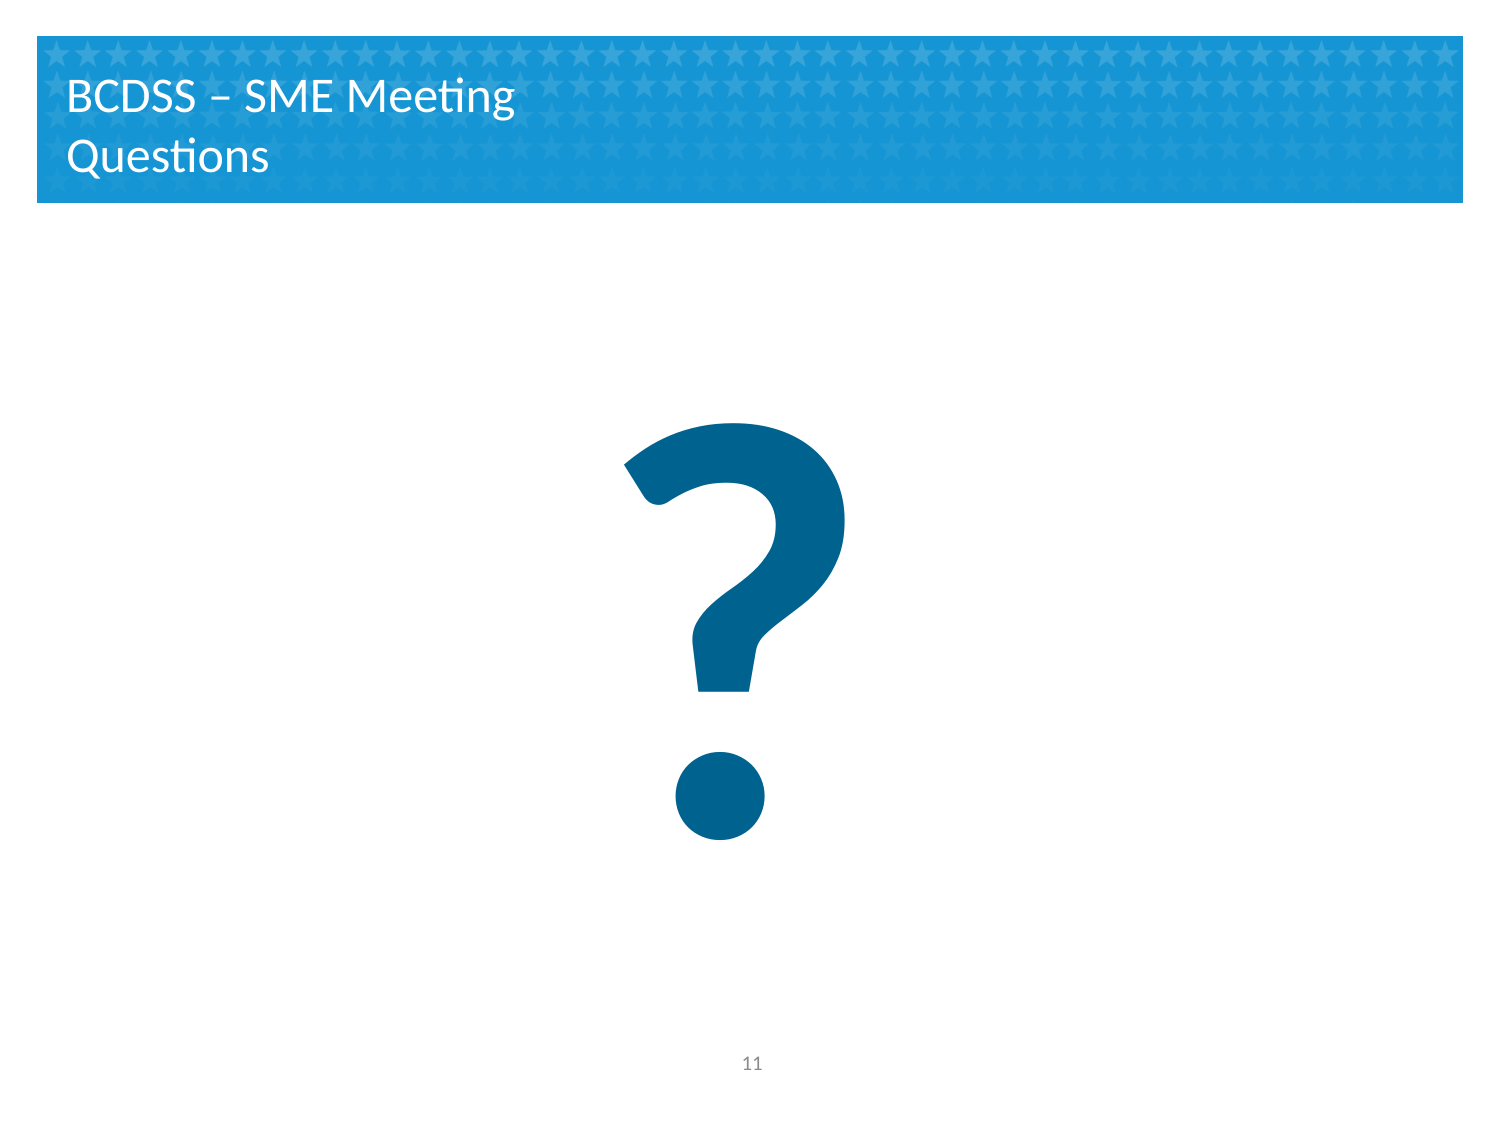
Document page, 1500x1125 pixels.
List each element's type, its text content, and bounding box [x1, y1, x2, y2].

title BCDSS – SME Meeting Questions [50, 35, 1418, 191]
text_box ? [580, 230, 888, 964]
slide_number 10 [711, 1032, 793, 1093]
picture [37, 36, 1463, 203]
